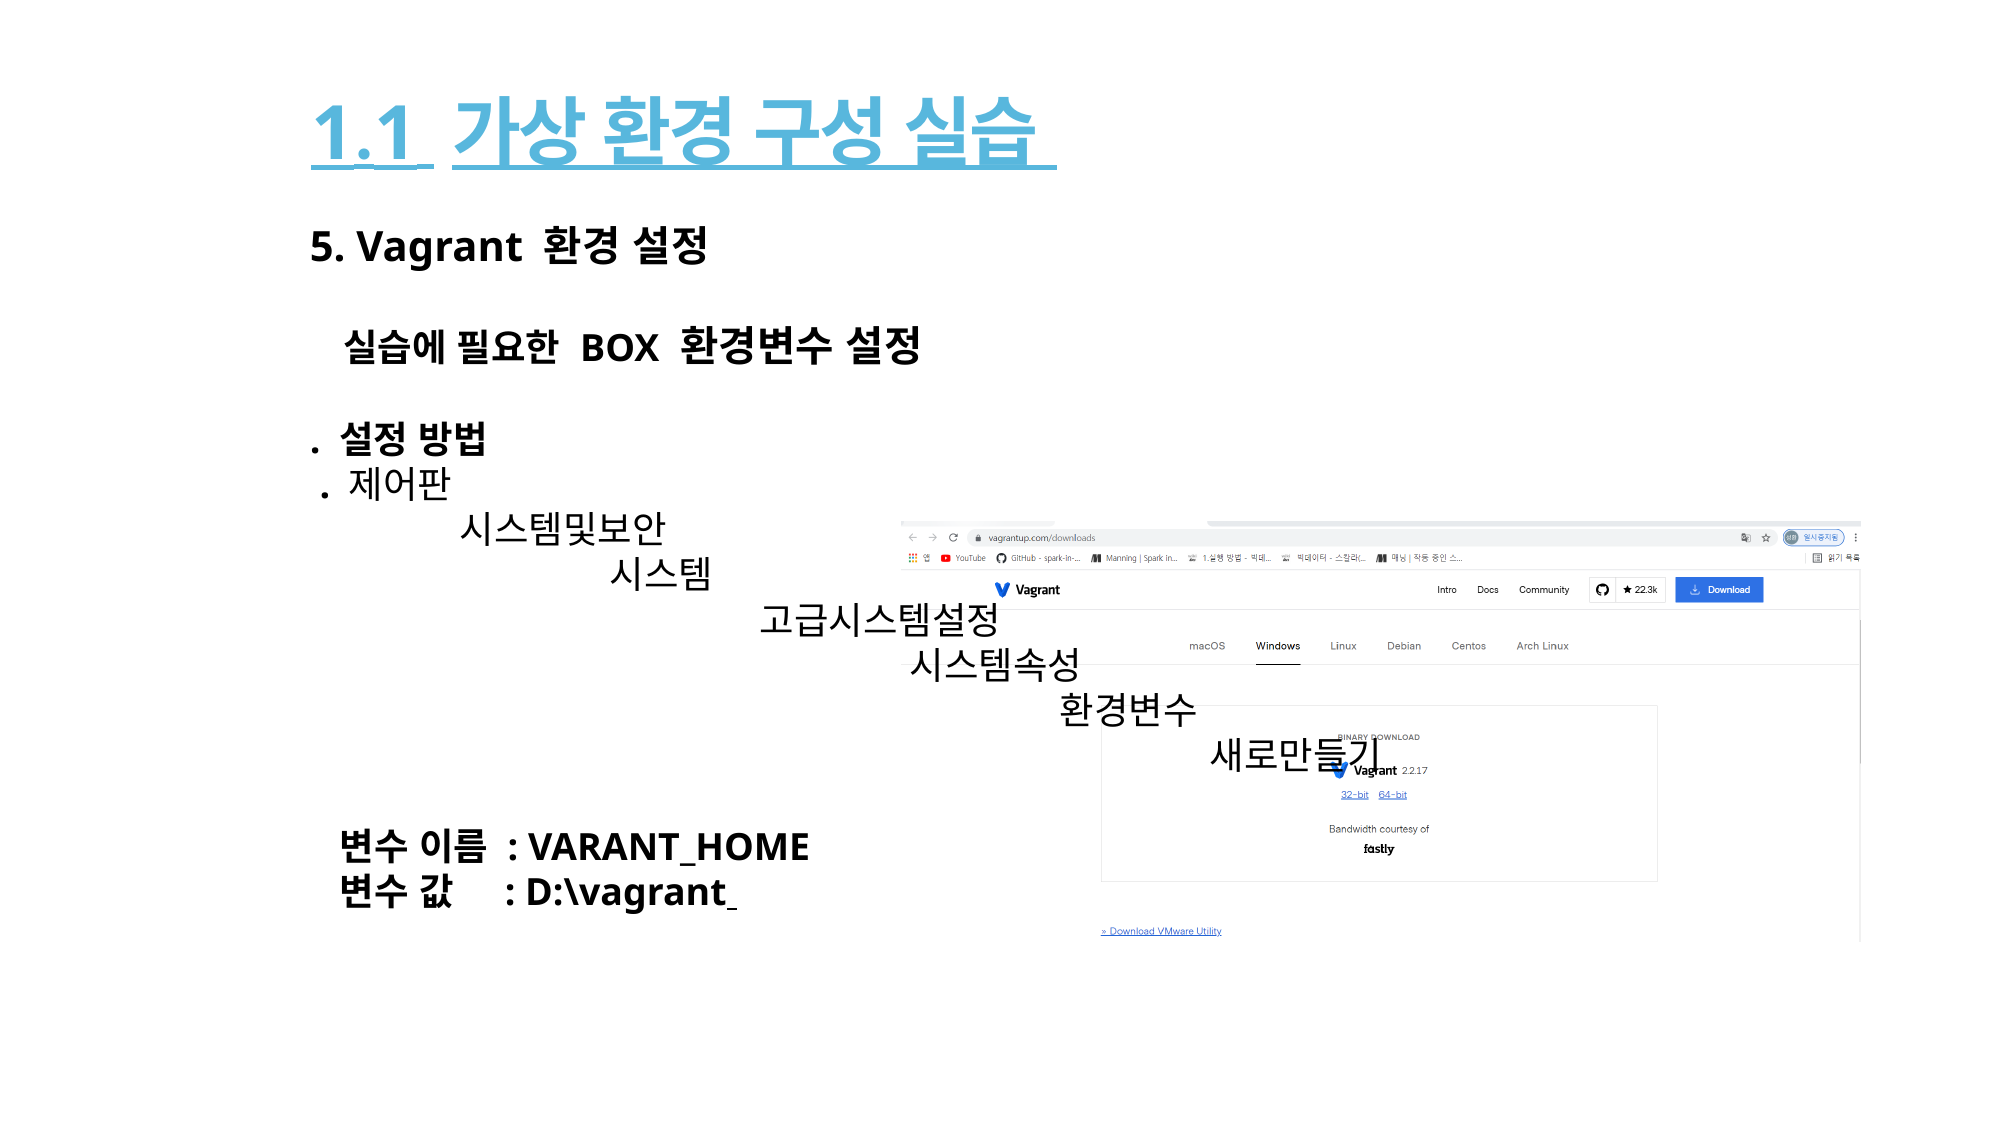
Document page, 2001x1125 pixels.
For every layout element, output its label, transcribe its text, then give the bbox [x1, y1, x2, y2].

text_box 1.1 가상 환경 구성 실습 5. Vagrant 환경 설정 실습에 필요한 BOX 환경변수 설정 . 설정 방법 . 제어판 시스템및보안 시스템 고급시스템설정 시스템속성 환경변수 새로만들기 변수 이름 : VARANT_HOME 변수 값 : D:\vagrant [309, 84, 1684, 914]
picture [901, 521, 1861, 942]
